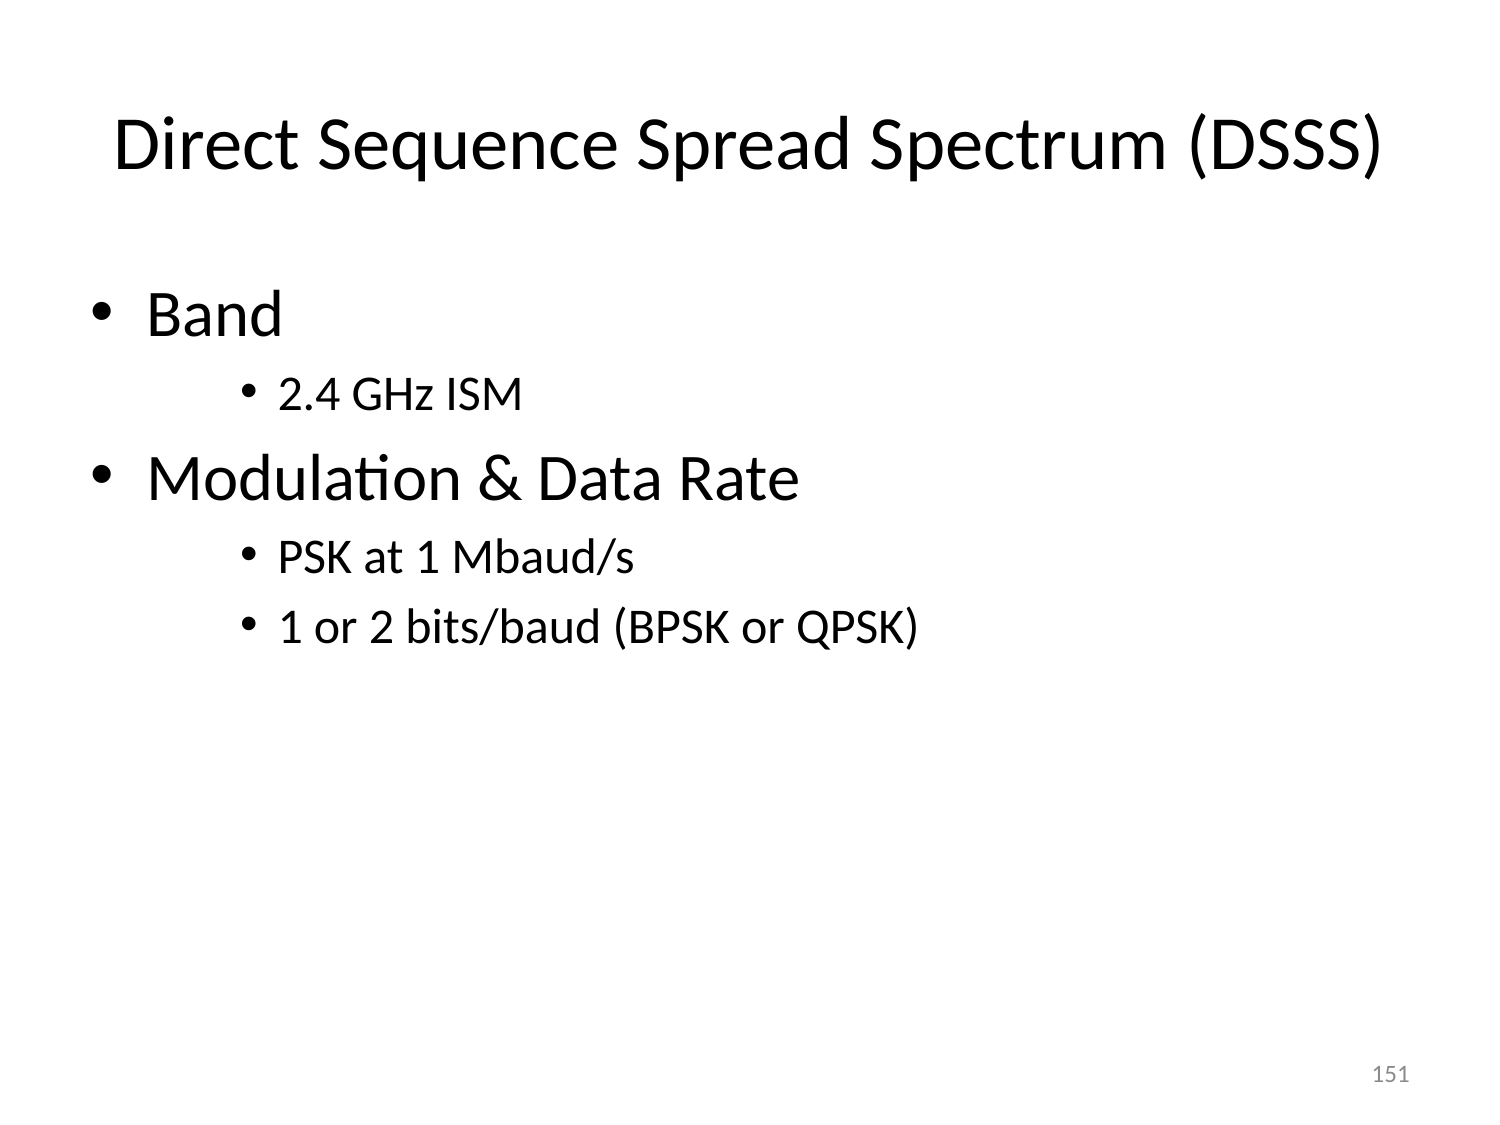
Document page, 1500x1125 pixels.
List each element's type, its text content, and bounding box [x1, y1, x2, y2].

slide_number 151 [1074, 1042, 1425, 1103]
list Band 2.4 GHz ISM Modulation & Data Rate PSK at 1 Mbaud/s 1 or 2 bits/baud (BPSK or QPSK) [75, 262, 1425, 1005]
title Direct Sequence Spread Spectrum (DSSS) [75, 45, 1425, 233]
